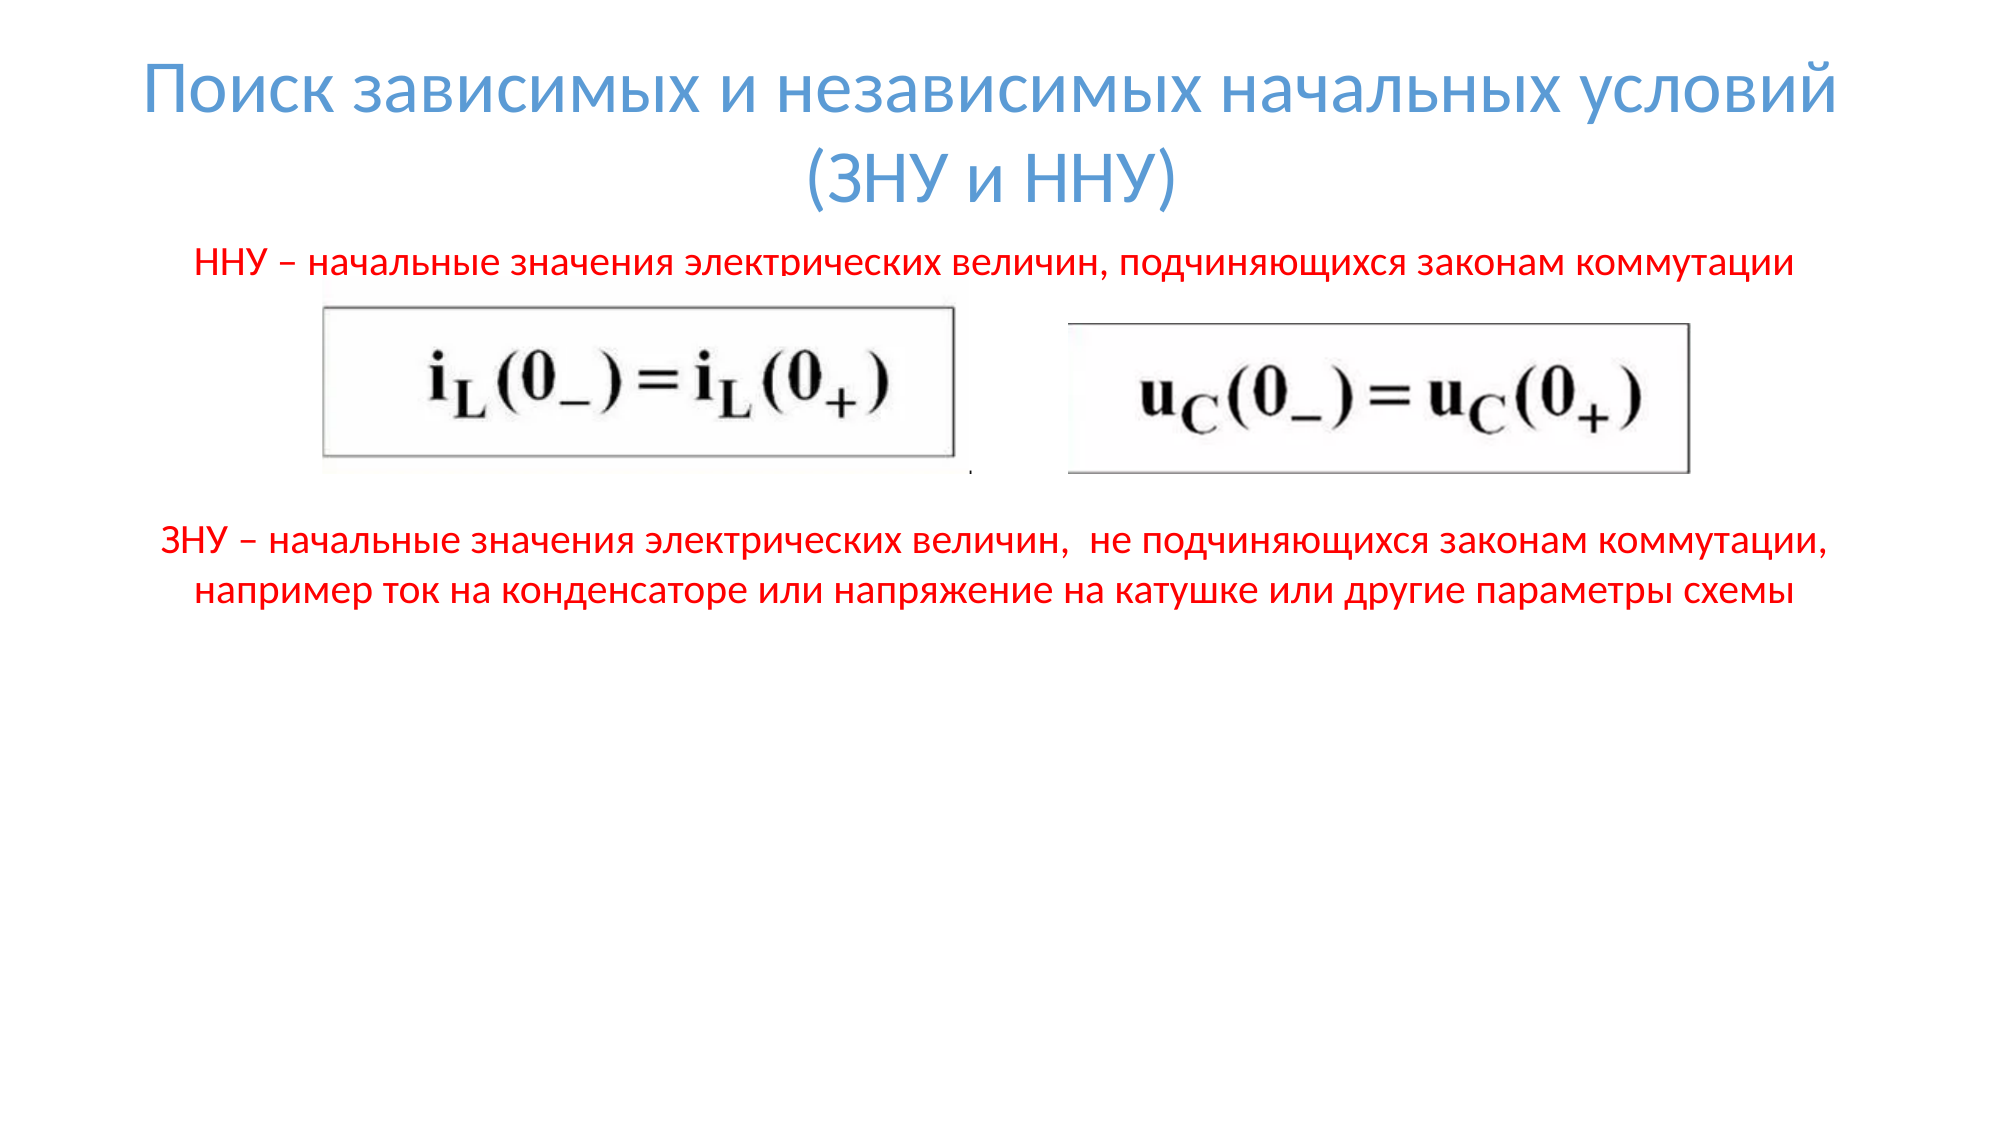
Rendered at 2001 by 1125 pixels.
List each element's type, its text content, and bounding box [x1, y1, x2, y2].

text_box Поиск зависимых и независимых начальных условий (ЗНУ и ННУ) [127, 29, 1857, 225]
picture [1068, 323, 1691, 474]
text_box ЗНУ – начальные значения электрических величин, не подчиняющихся законам коммутации, например ток на конденсаторе или напряжение на катушке или другие параметры схемы [66, 504, 1923, 619]
text_box ННУ – начальные значения электрических величин, подчиняющихся законам коммутации [66, 226, 1923, 292]
picture [296, 276, 992, 474]
